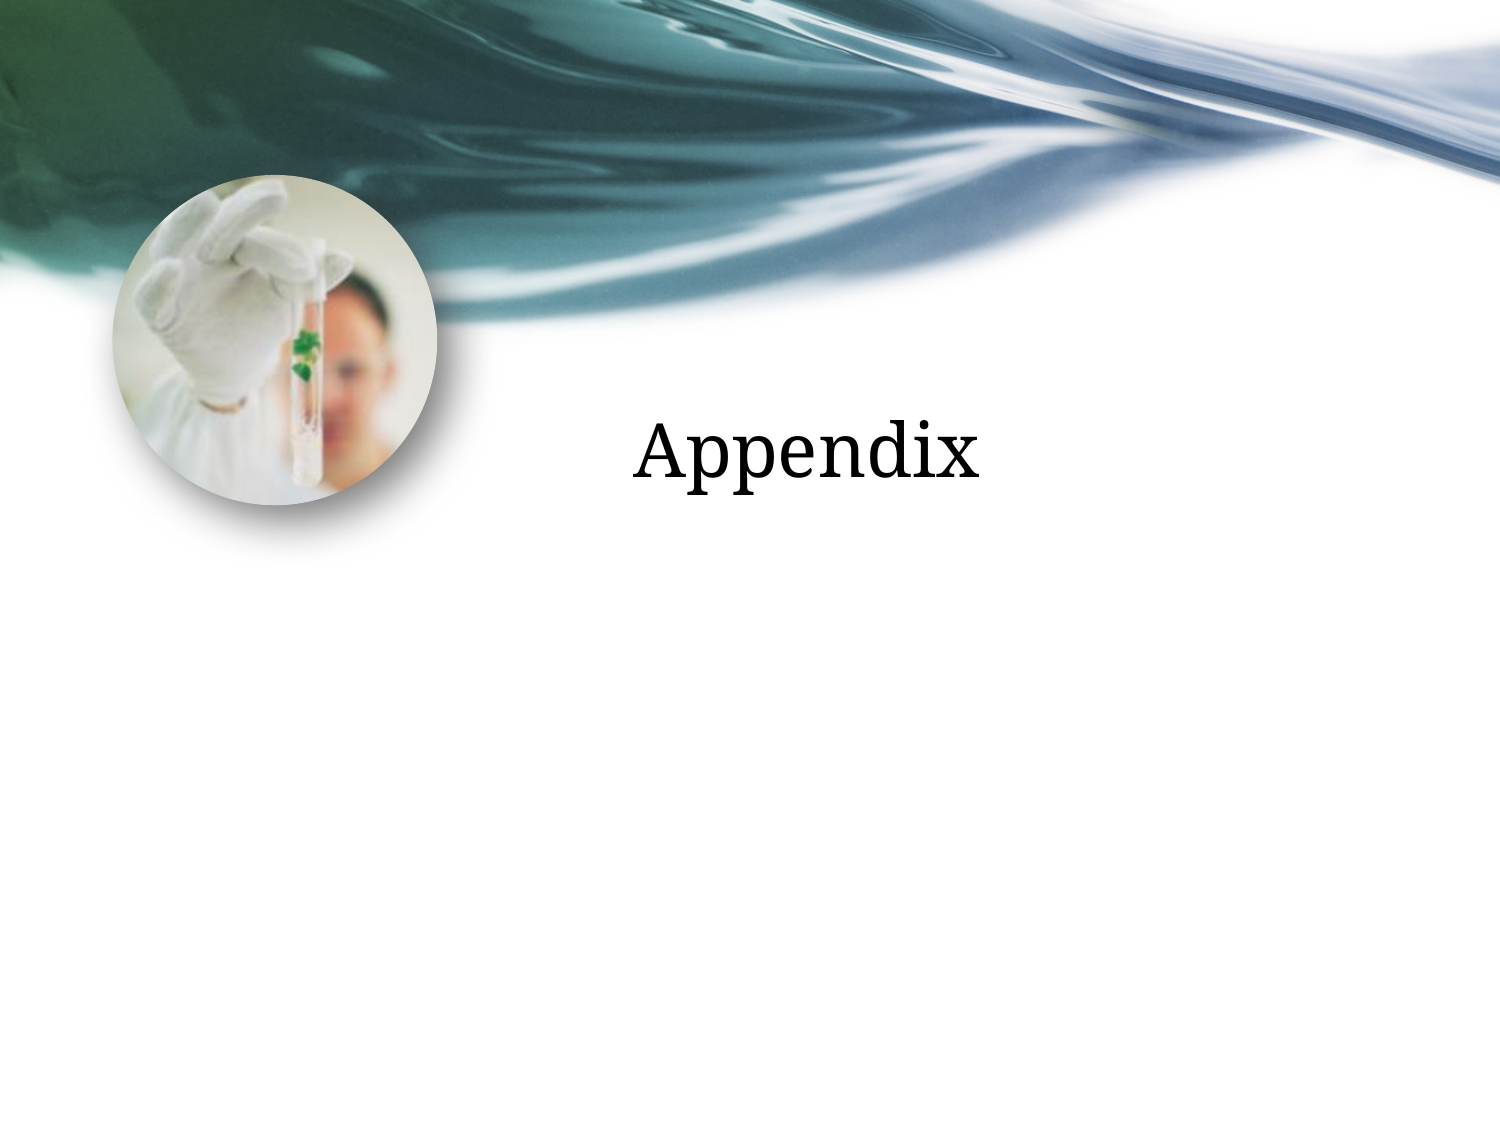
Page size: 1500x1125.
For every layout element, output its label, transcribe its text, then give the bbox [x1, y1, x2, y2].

picture [0, 0, 1500, 905]
title Appendix [618, 312, 1456, 500]
